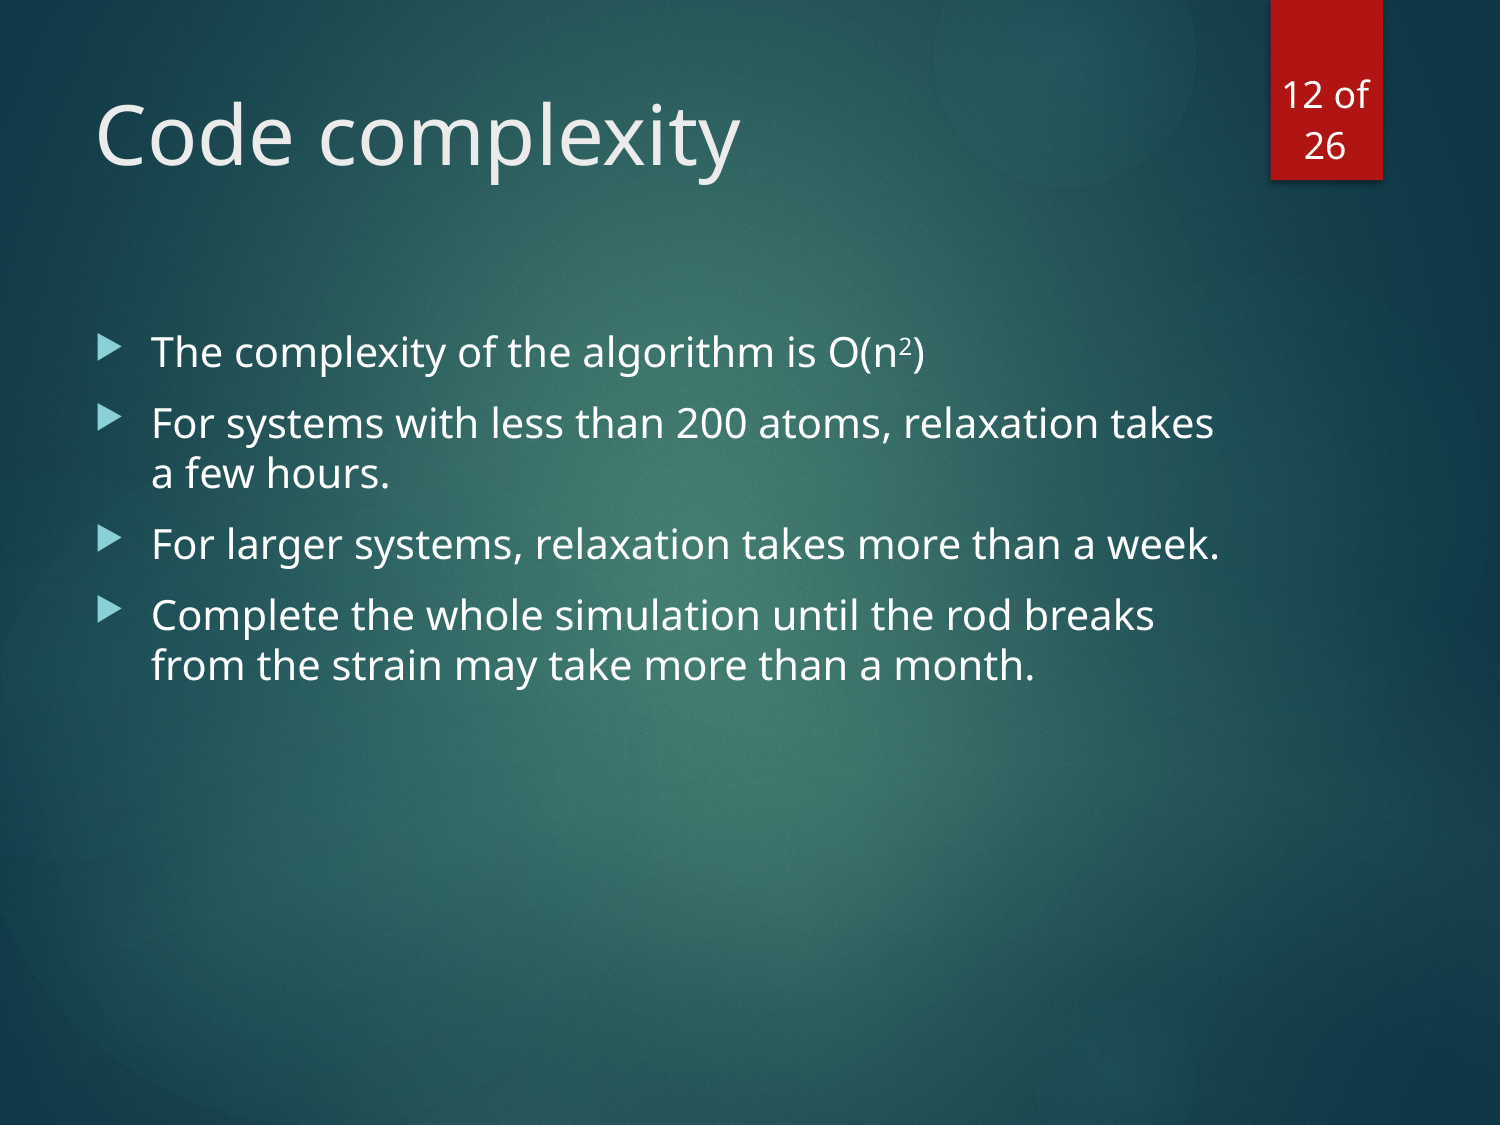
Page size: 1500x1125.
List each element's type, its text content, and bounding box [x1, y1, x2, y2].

title Code complexity [79, 74, 1237, 304]
list The complexity of the algorithm is O(n2) For systems with less than 200 atoms, relaxation takes a few hours. For larger systems, relaxation takes more than a week. Complete the whole simulation until the rod breaks from the strain may take more than a month. [79, 318, 1237, 1056]
slide_number 12 of 26 [1264, 48, 1387, 175]
